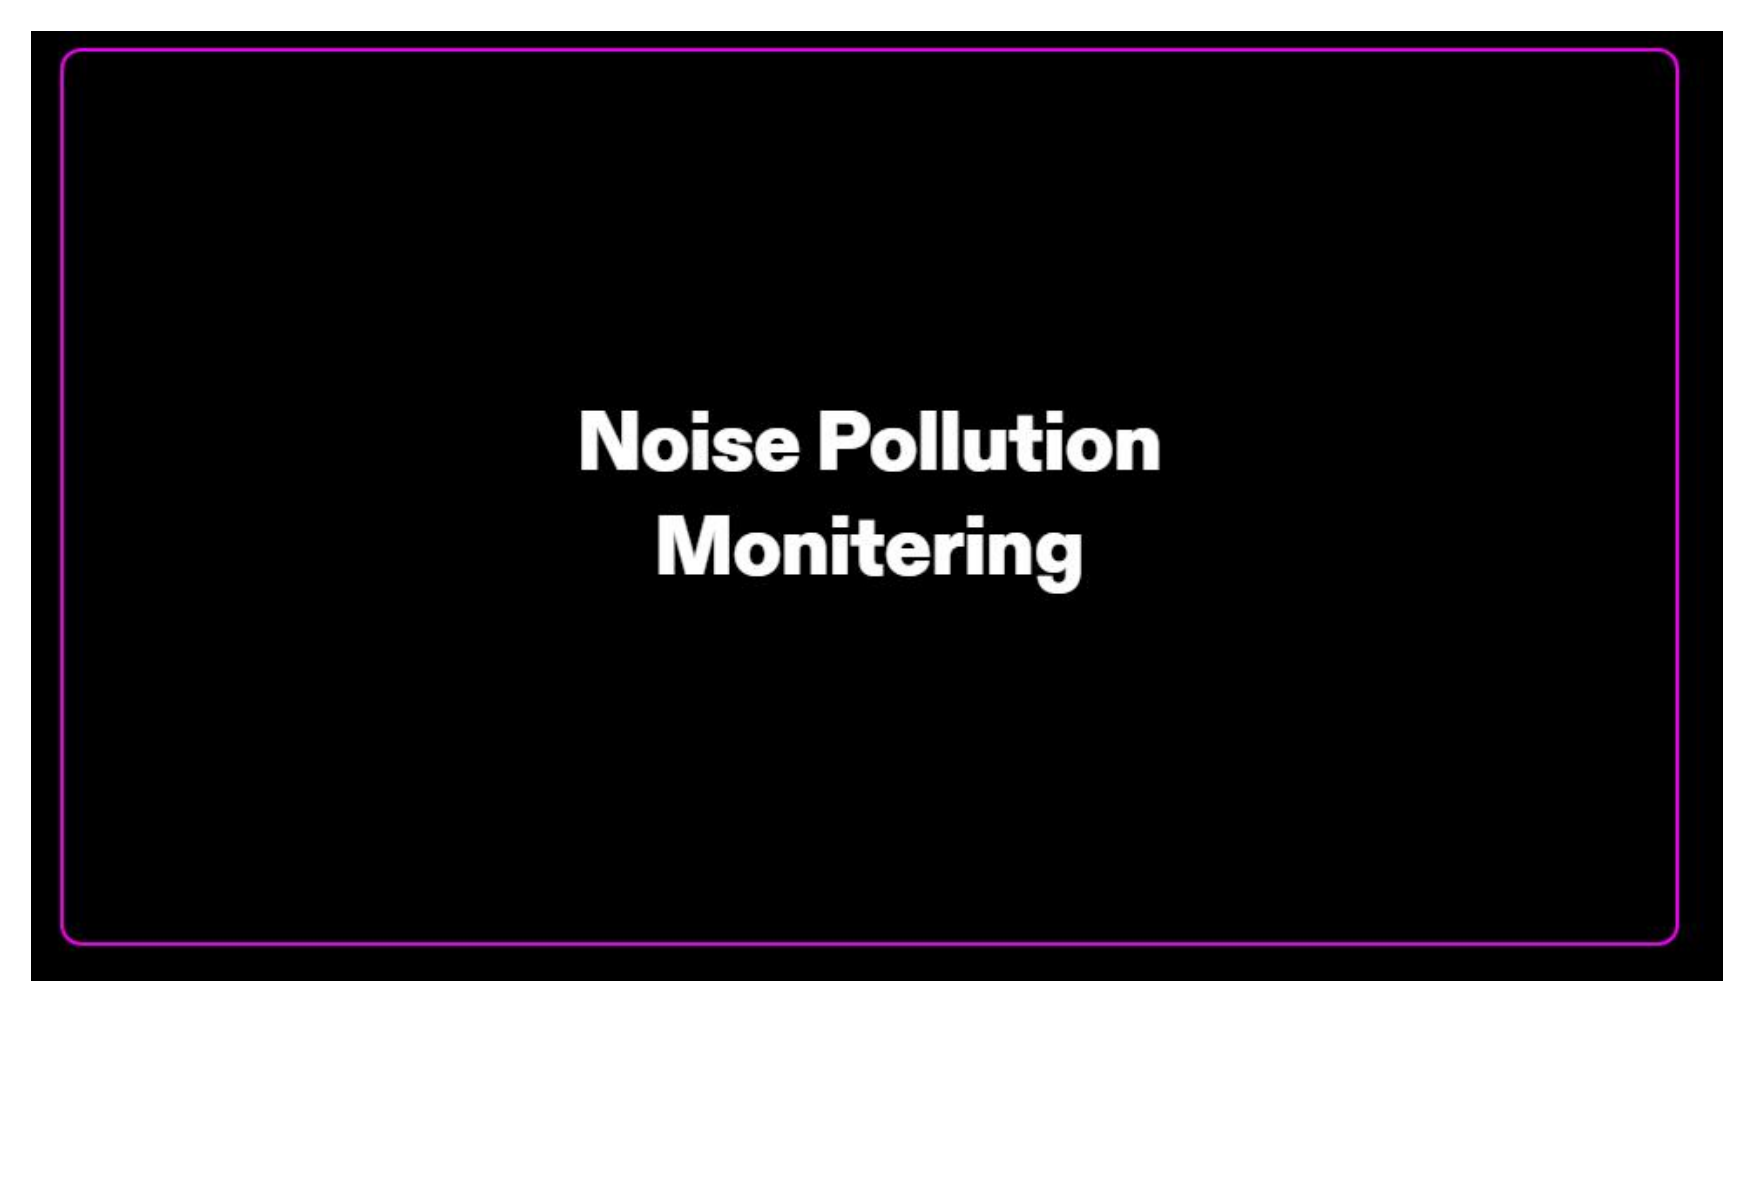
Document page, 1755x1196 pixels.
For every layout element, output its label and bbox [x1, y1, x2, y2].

text_box [31, 31, 1723, 981]
